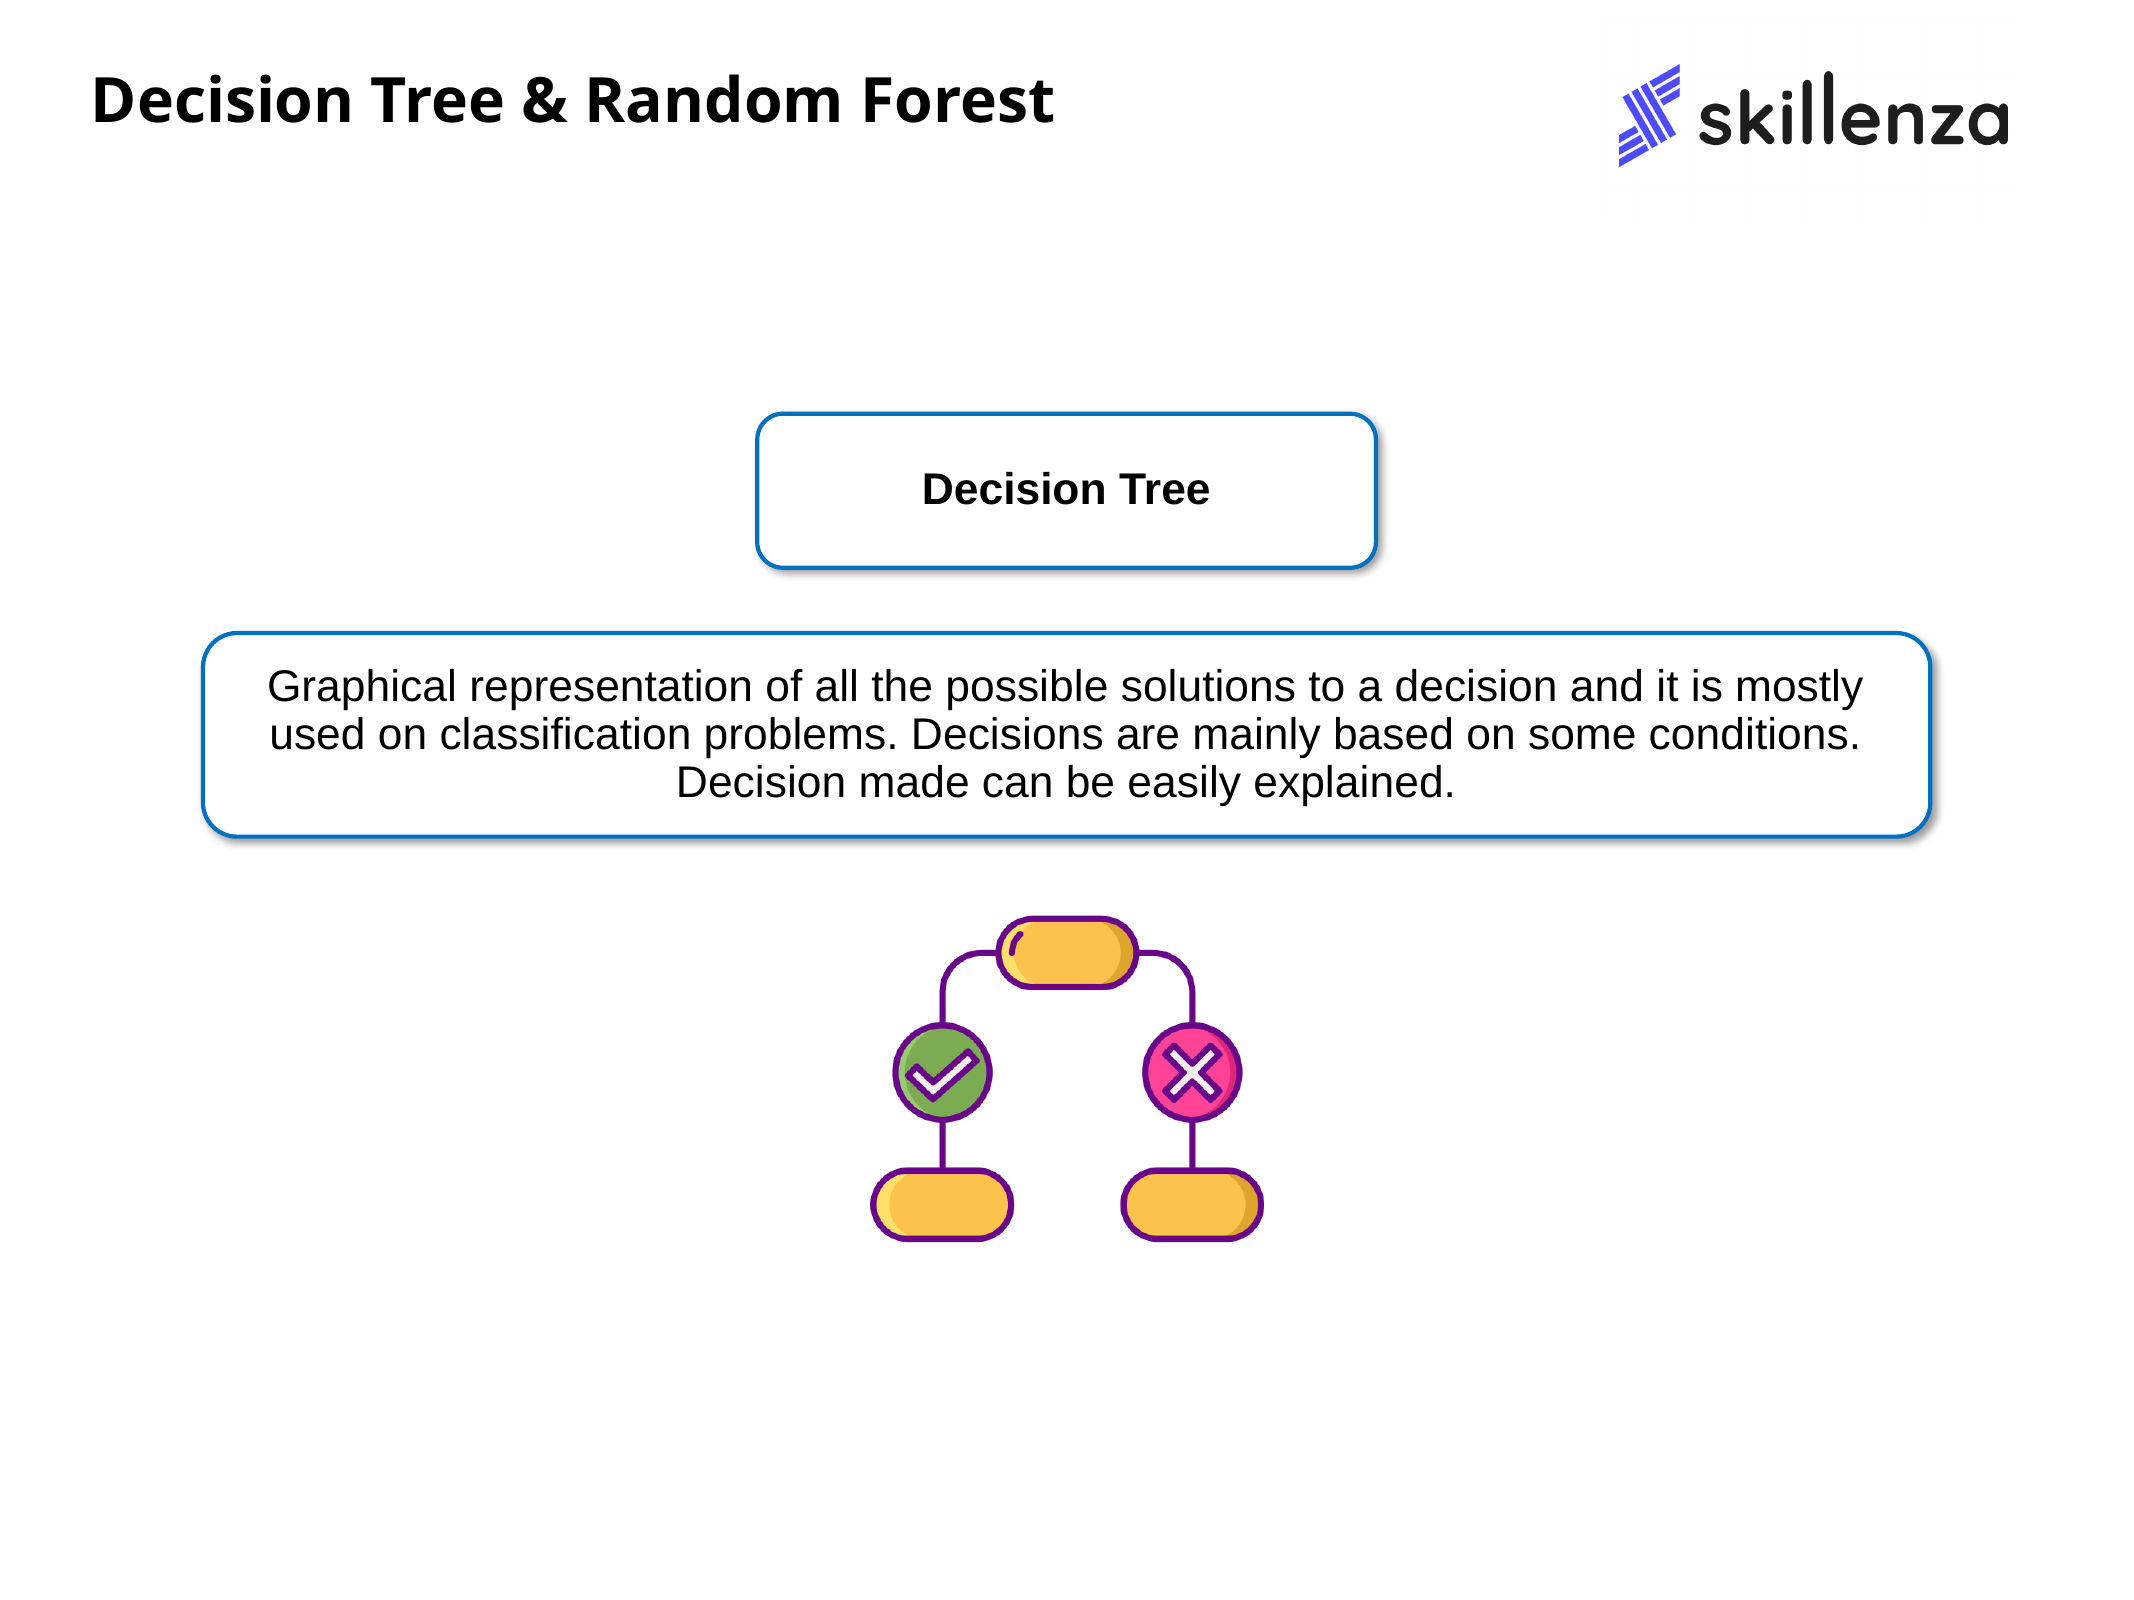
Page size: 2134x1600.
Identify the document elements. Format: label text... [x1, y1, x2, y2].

text_box Graphical representation of all the possible solutions to a decision and it is mostly used on classification problems. Decisions are mainly based on some conditions. Decision made can be easily explained. [200, 630, 1933, 839]
text_box Decision Tree [755, 411, 1379, 570]
picture [869, 881, 1264, 1276]
text_box Decision Tree & Random Forest [76, 61, 1178, 144]
picture [1604, 11, 2022, 220]
